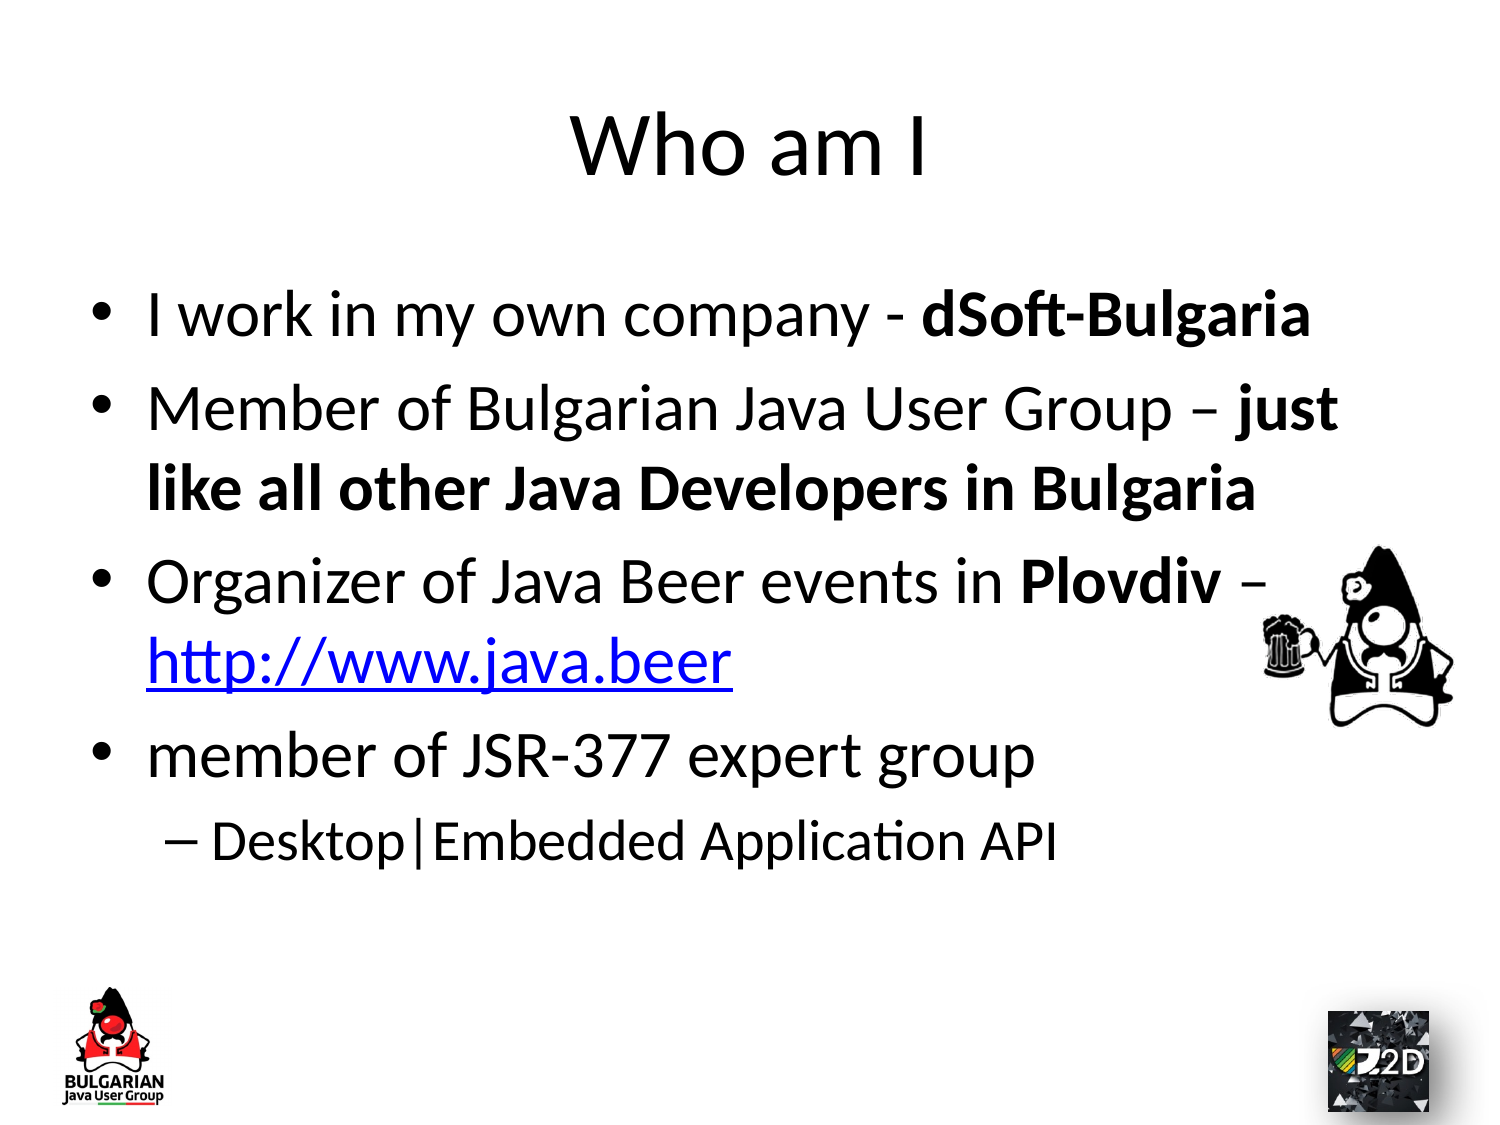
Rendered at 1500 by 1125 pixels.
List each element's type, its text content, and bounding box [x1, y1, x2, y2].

list I work in my own company - dSoft-Bulgaria Member of Bulgarian Java User Group – just like all other Java Developers in Bulgaria Organizer of Java Beer events in Plovdiv – http://www.java.beer member of JSR-377 expert group Desktop|Embedded Application API [75, 262, 1424, 1005]
picture [53, 987, 172, 1106]
title Who am I [75, 45, 1425, 233]
picture [1245, 538, 1460, 735]
picture [1328, 1011, 1429, 1112]
